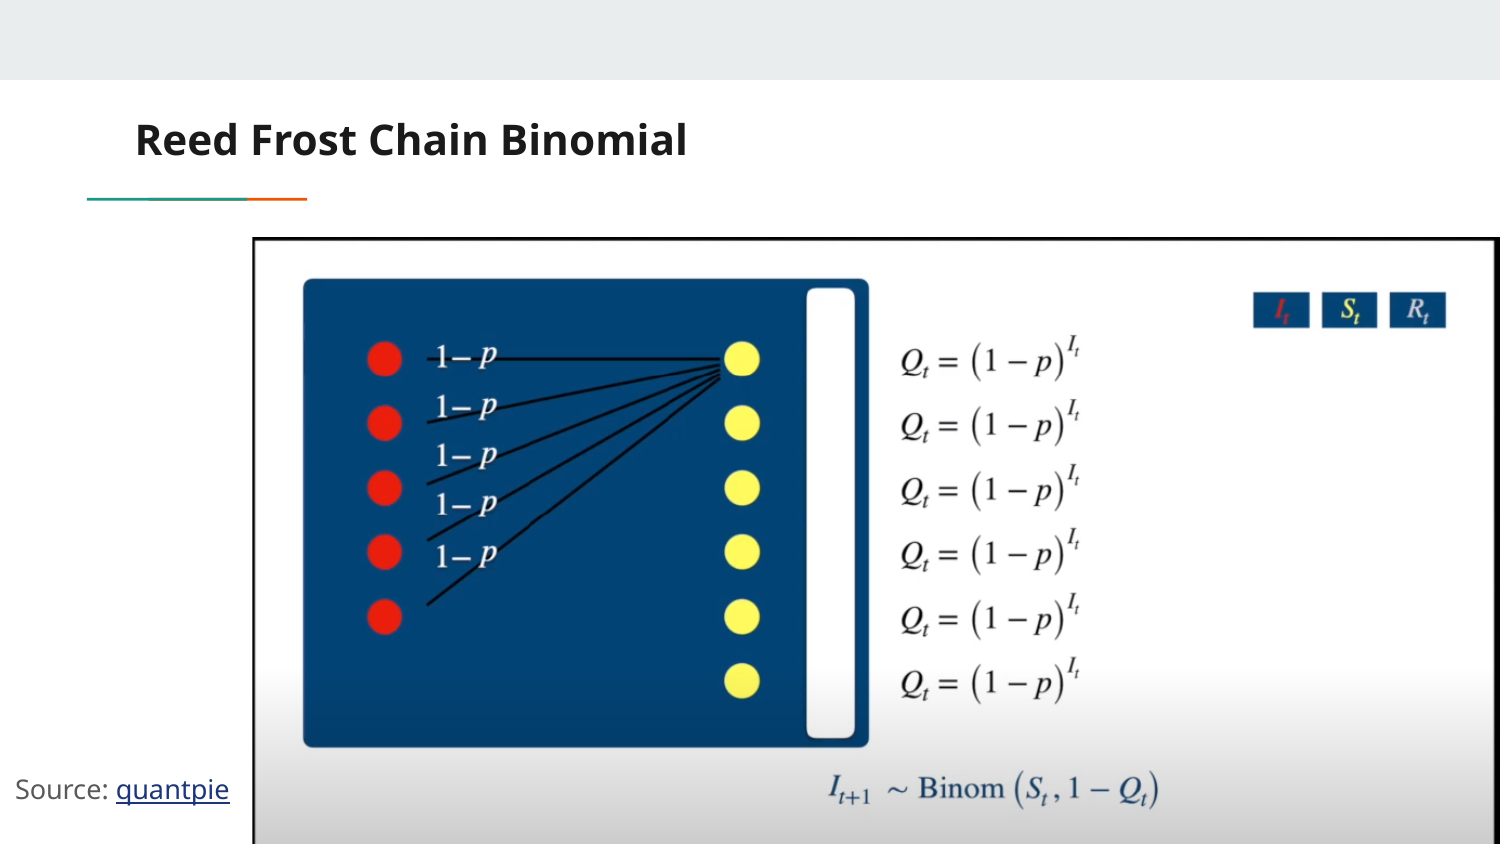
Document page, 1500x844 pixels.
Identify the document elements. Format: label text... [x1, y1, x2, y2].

title Reed Frost Chain Binomial [119, 95, 1381, 184]
list Source: quantpie [0, 750, 246, 839]
picture [252, 237, 1500, 844]
